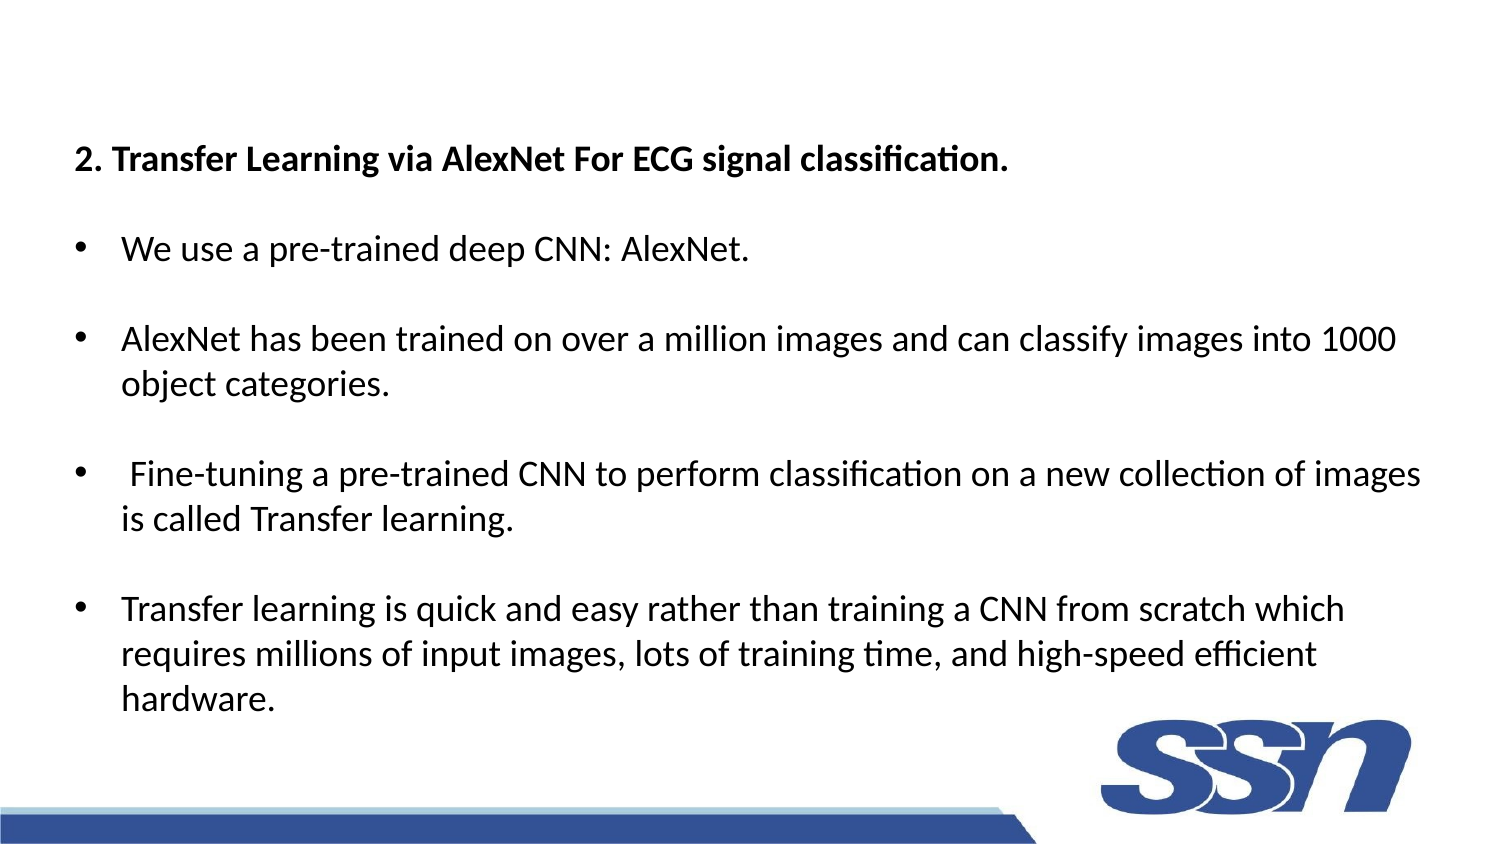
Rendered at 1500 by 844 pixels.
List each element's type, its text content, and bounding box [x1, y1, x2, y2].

list 2. Transfer Learning via AlexNet For ECG signal classification. We use a pre-trained deep CNN: AlexNet. AlexNet has been trained on over a million images and can classify images into 1000 object categories. Fine-tuning a pre-trained CNN to perform classification on a new collection of images is called Transfer learning. Transfer learning is quick and easy rather than training a CNN from scratch which requires millions of input images, lots of training time, and high-speed efficient hardware. [74, 134, 1426, 726]
picture [0, 716, 1418, 844]
